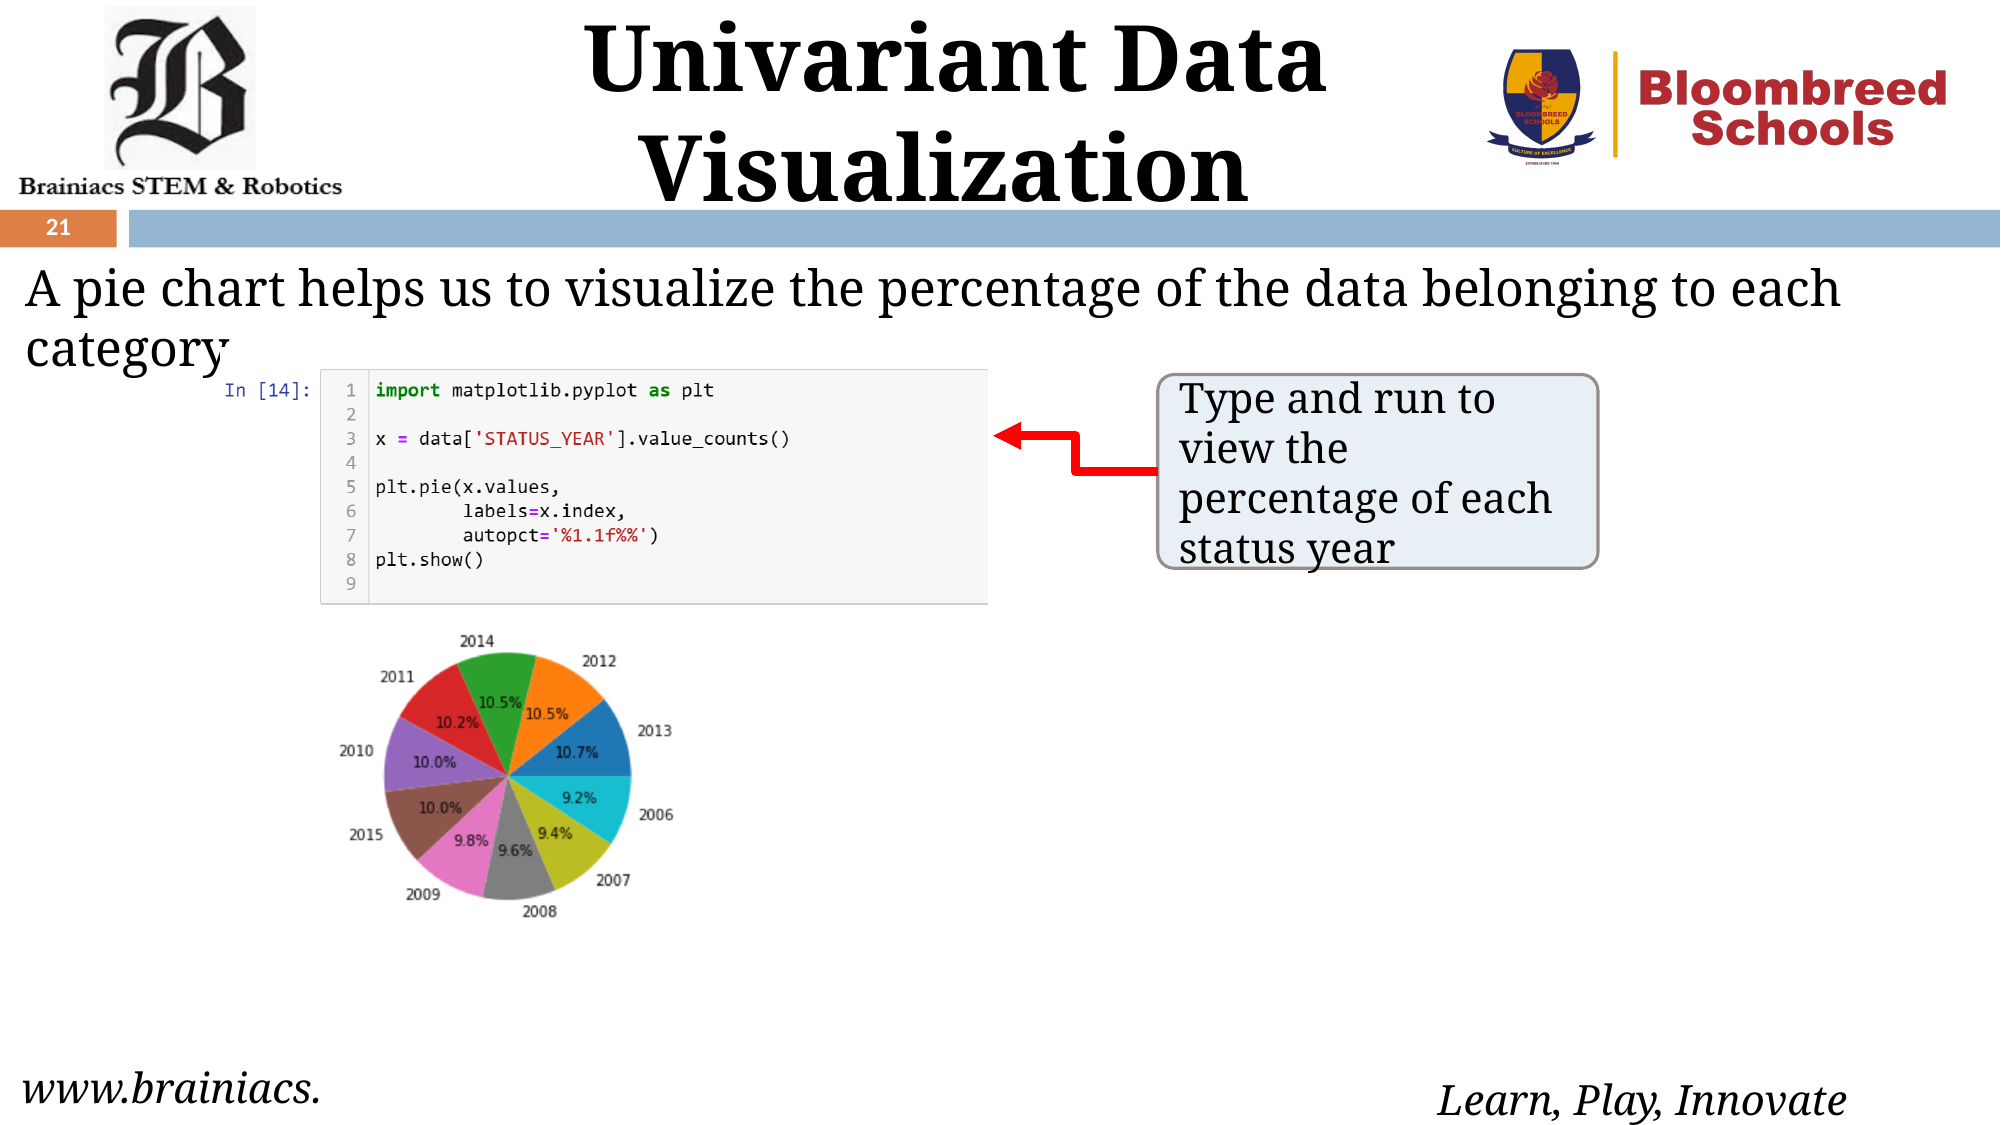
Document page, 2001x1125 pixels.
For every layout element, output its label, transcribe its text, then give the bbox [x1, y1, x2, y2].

text_box Type and run to view the percentage of each status year [1157, 374, 1599, 569]
slide_number 21 [0, 208, 117, 249]
list A pie chart helps us to visualize the percentage of the data belonging to each category. [10, 248, 1976, 1074]
picture [1482, 6, 1986, 201]
title Univariant Data Visualization [468, 11, 1446, 209]
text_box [992, 435, 1158, 472]
picture [219, 347, 989, 956]
picture [16, 6, 351, 201]
text_box www.brainiacs.com.ng [0, 1053, 338, 1120]
text_box Learn, Play, Innovate [1224, 1074, 1863, 1125]
